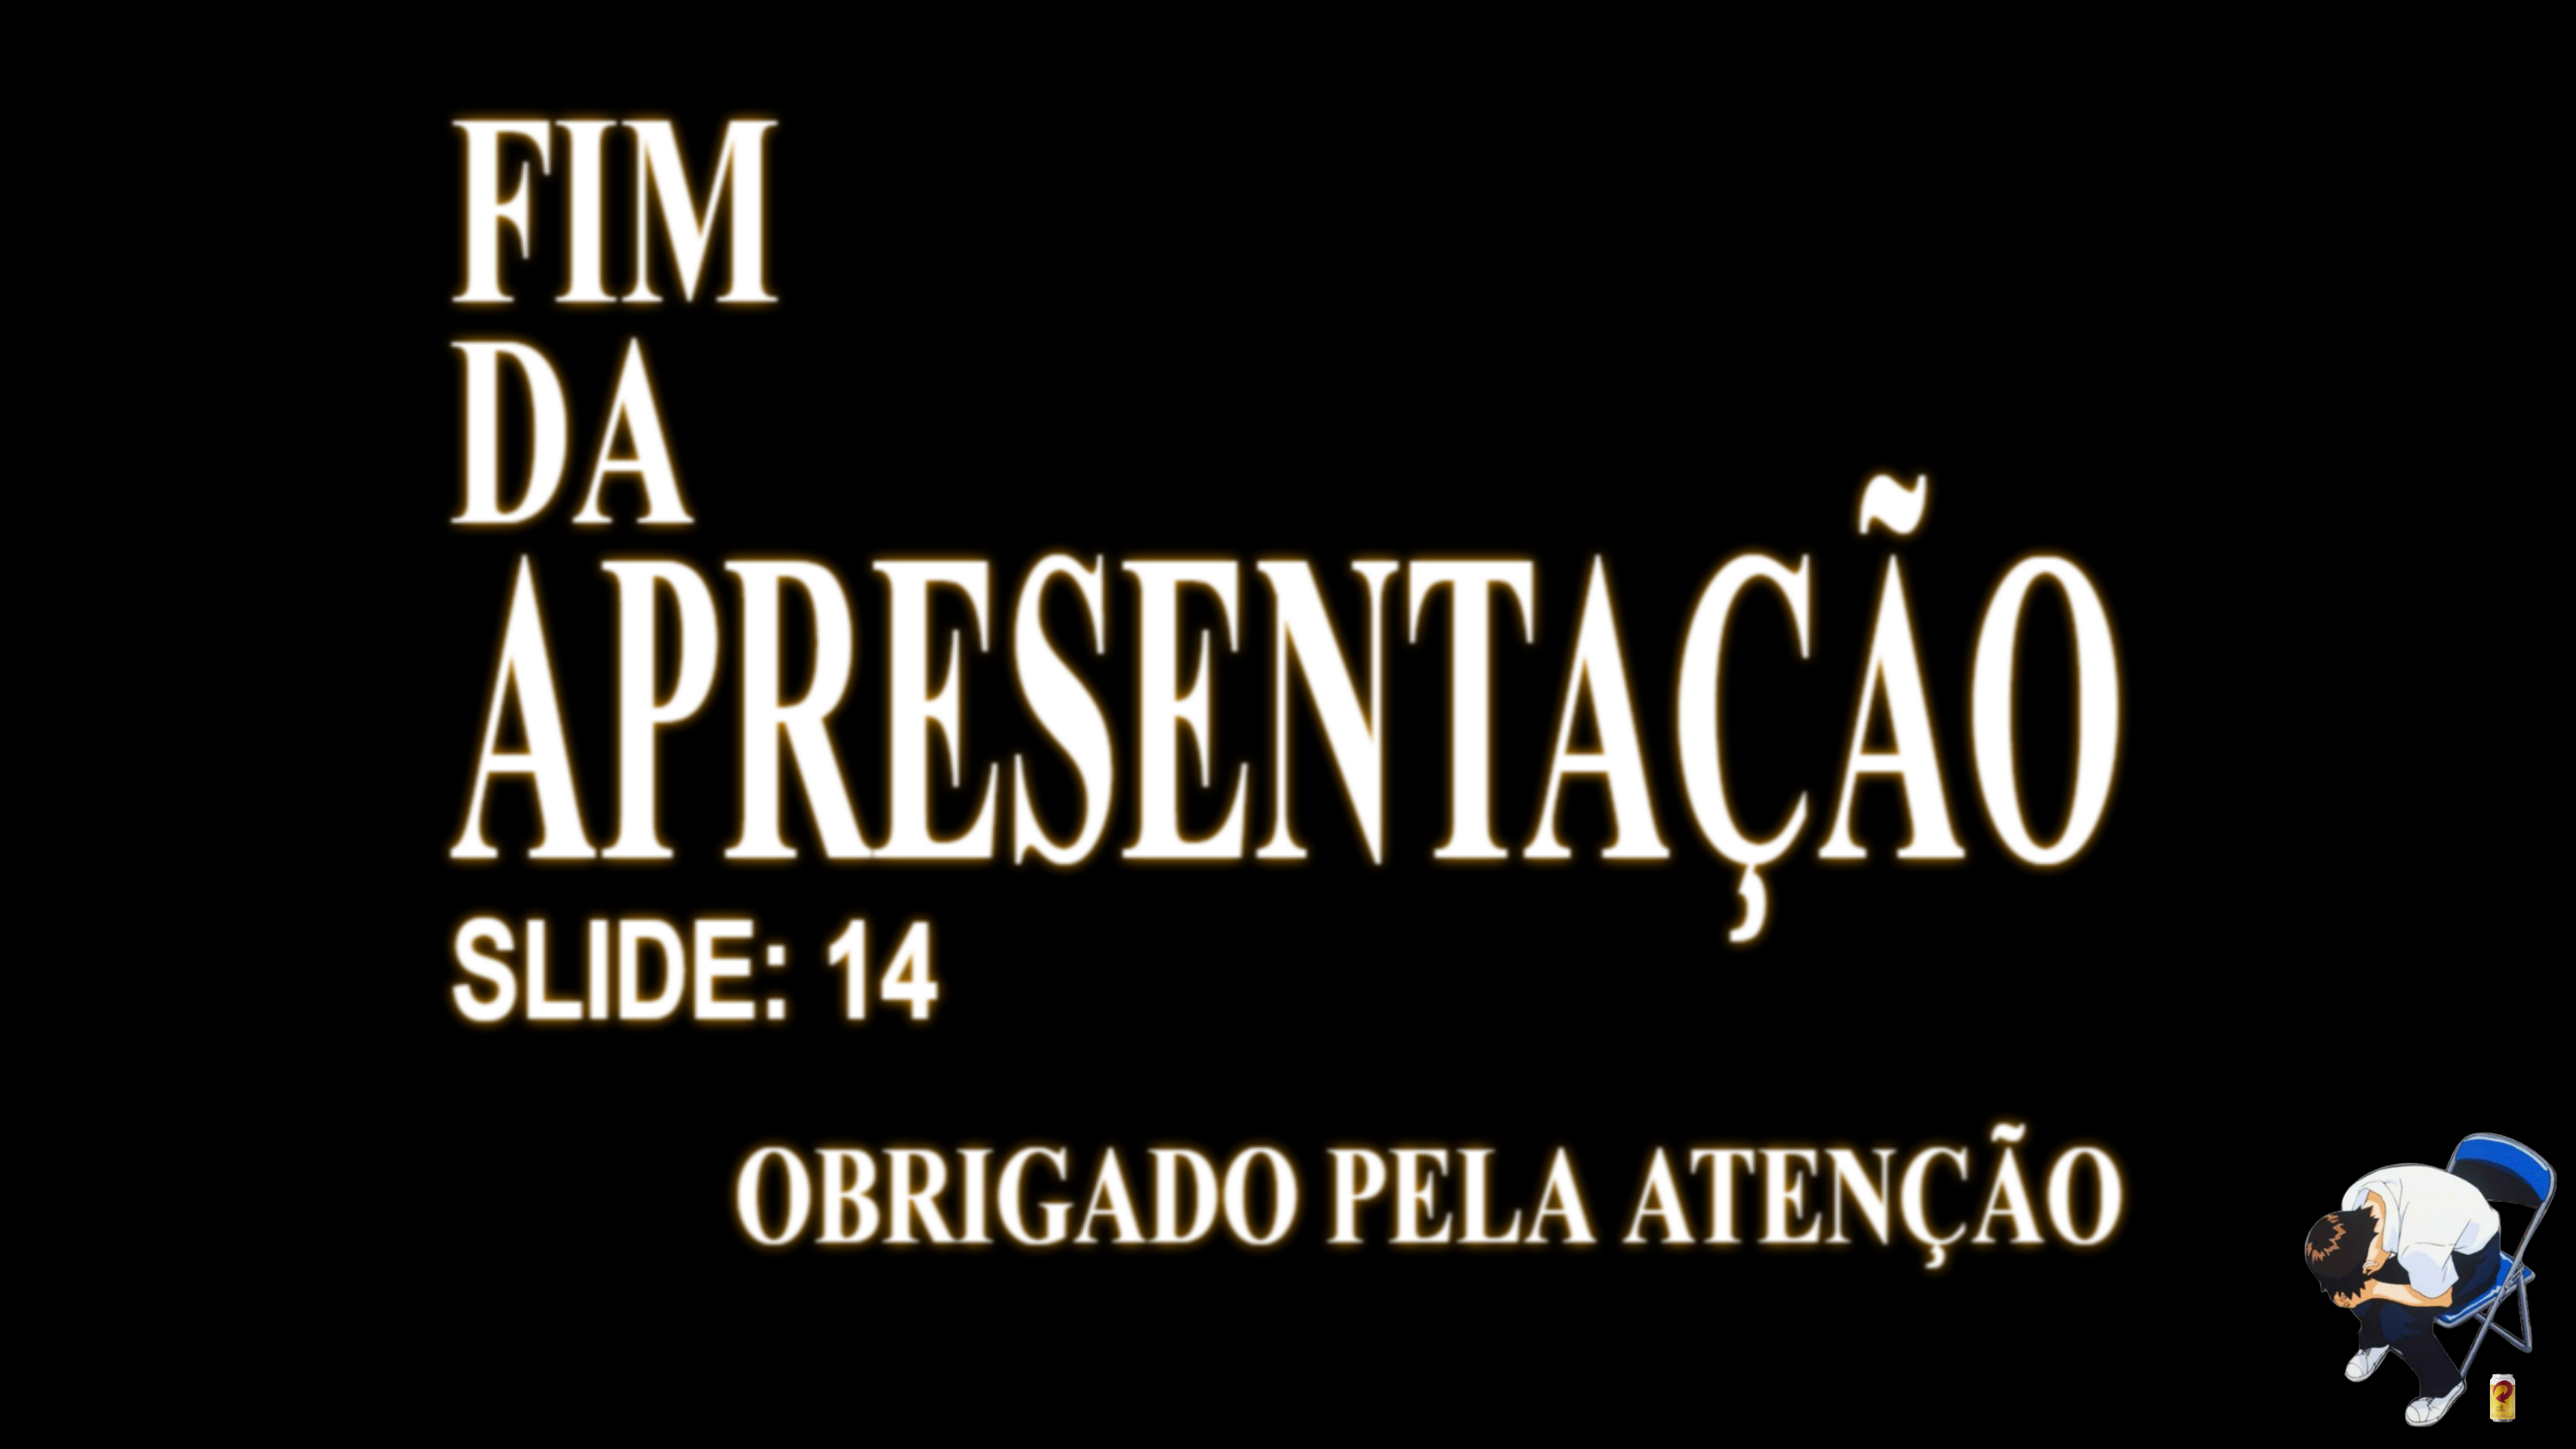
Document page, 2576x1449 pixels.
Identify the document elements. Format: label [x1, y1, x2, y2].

text_box [321, 0, 2254, 1449]
text_box [2304, 1111, 2558, 1449]
